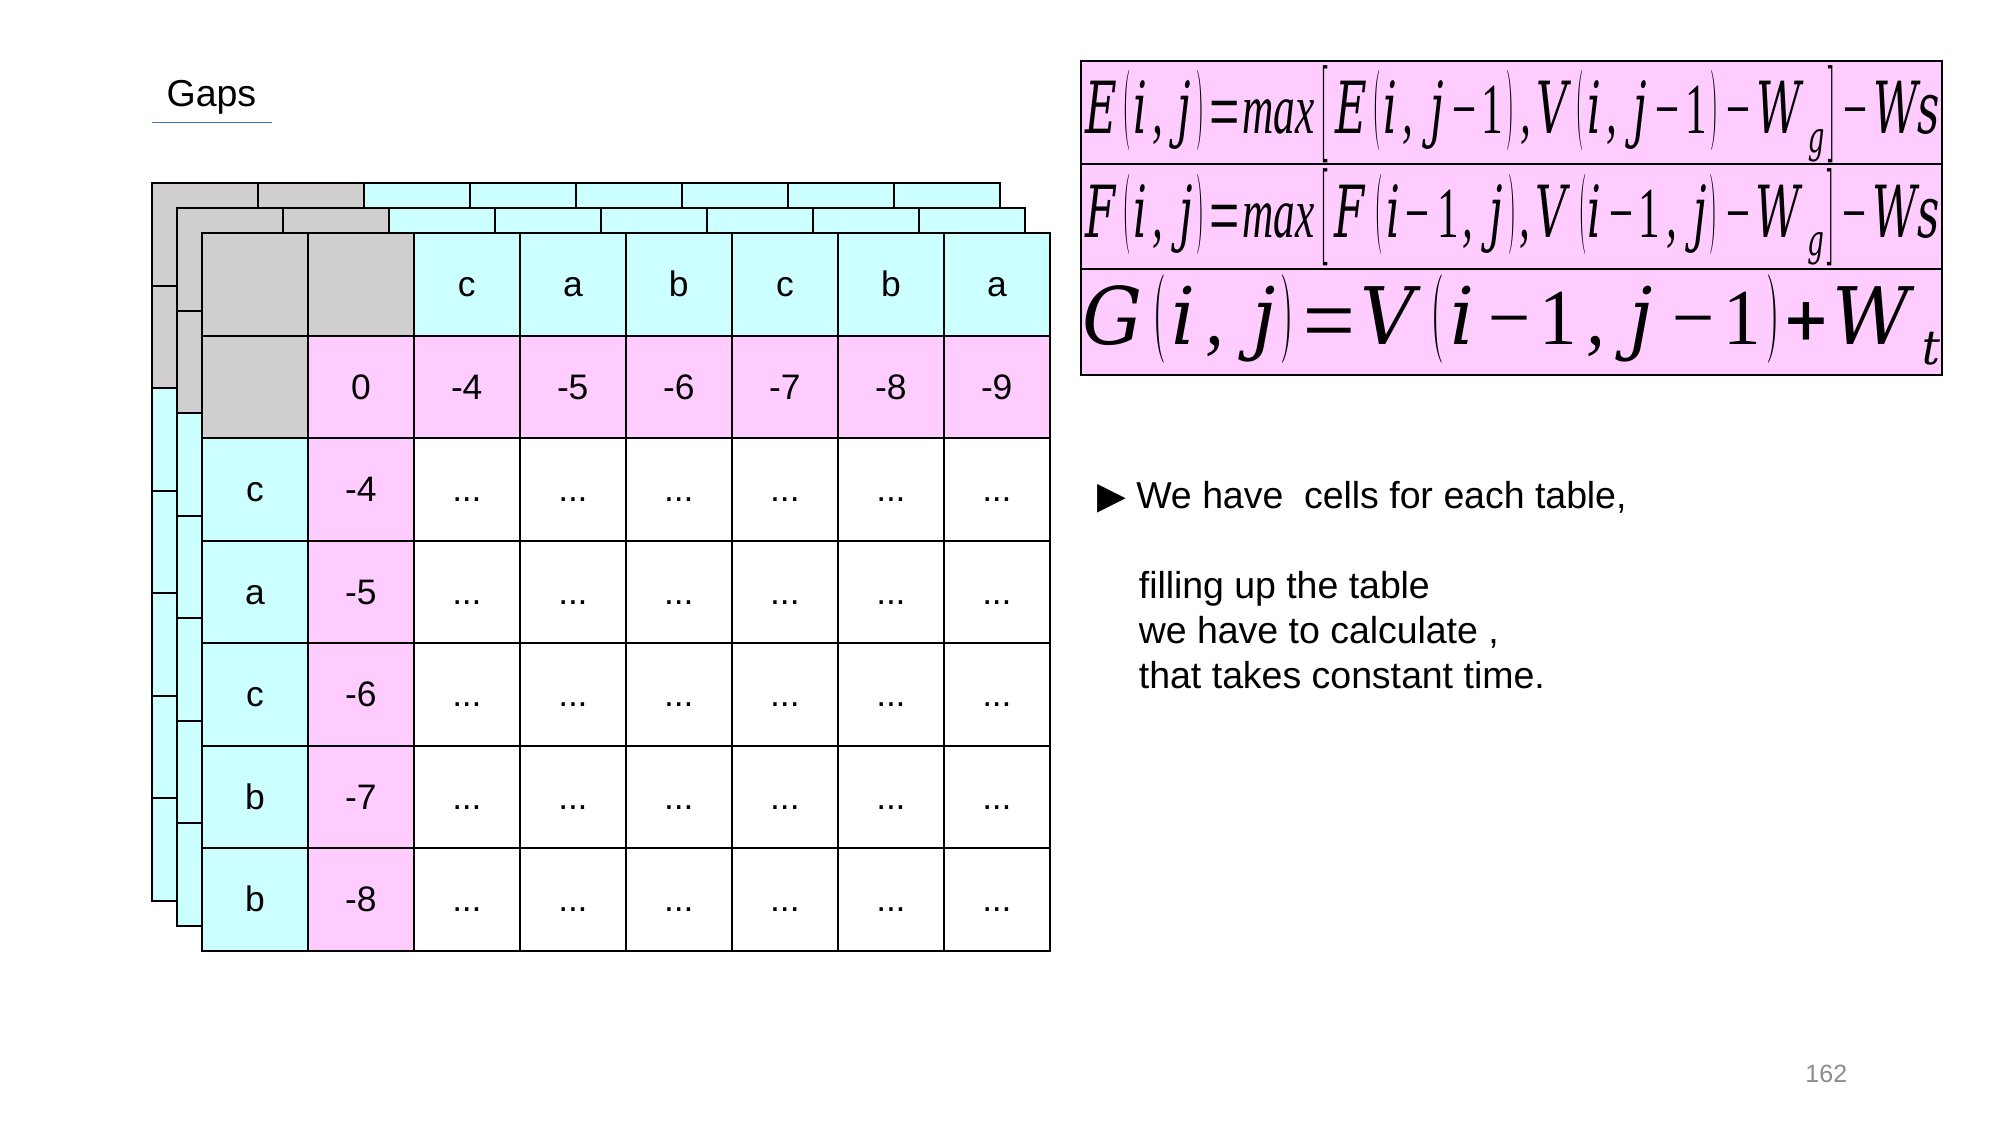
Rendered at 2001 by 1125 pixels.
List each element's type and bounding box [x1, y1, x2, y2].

table_cell [309, 439, 413, 540]
table_cell [945, 542, 1049, 642]
table_cell [945, 849, 1049, 950]
table_cell [521, 439, 625, 540]
table_header [284, 209, 388, 232]
table_header [178, 209, 282, 310]
table_cell [521, 747, 625, 847]
table_header [577, 184, 681, 207]
table_cell [309, 542, 413, 642]
table_header [839, 234, 943, 335]
table_cell [178, 619, 201, 720]
table_cell [839, 439, 943, 540]
table_header [496, 209, 600, 232]
table_header [203, 234, 307, 335]
table_cell [521, 542, 625, 642]
table_cell [153, 697, 176, 797]
table_cell [839, 337, 943, 437]
table_cell [203, 337, 307, 437]
table_header [415, 234, 519, 335]
table_cell [309, 747, 413, 847]
table_header [895, 184, 999, 207]
table_cell [945, 337, 1049, 437]
table_cell [153, 389, 176, 490]
table_cell [203, 439, 307, 540]
table_header [390, 209, 494, 232]
table_cell [309, 337, 413, 437]
table_cell [627, 439, 731, 540]
table_cell [415, 644, 519, 745]
table_cell [203, 542, 307, 642]
table_cell [153, 799, 176, 900]
table_cell [733, 439, 837, 540]
table_header [789, 184, 893, 207]
table_cell [309, 849, 413, 950]
table_header [309, 234, 413, 335]
table_cell [178, 517, 201, 617]
table_cell [415, 747, 519, 847]
table_cell [153, 594, 176, 695]
table_header [814, 209, 918, 232]
text_box [151, 61, 1080, 123]
table_cell [839, 542, 943, 642]
table_cell [839, 747, 943, 847]
table_header [627, 234, 731, 335]
table_cell [839, 849, 943, 950]
table_header [259, 184, 363, 207]
table_cell [309, 644, 413, 745]
slide_number [1412, 1042, 1863, 1103]
table_header [945, 234, 1049, 335]
table_cell [627, 849, 731, 950]
table_cell [178, 722, 201, 822]
table_cell [521, 644, 625, 745]
table_cell [733, 747, 837, 847]
table_cell [839, 644, 943, 745]
table_header [521, 234, 625, 335]
table_header [733, 234, 837, 335]
table_cell [415, 337, 519, 437]
table_cell [627, 747, 731, 847]
table_cell [415, 439, 519, 540]
table_cell [178, 414, 201, 515]
table_header [471, 184, 575, 207]
table_header [365, 184, 469, 207]
table_cell [627, 337, 731, 437]
table_cell [945, 439, 1049, 540]
table_cell [733, 849, 837, 950]
table_cell [521, 849, 625, 950]
table_cell [945, 644, 1049, 745]
table_header [708, 209, 812, 232]
table_cell [521, 337, 625, 437]
table_cell [415, 542, 519, 642]
table_header [153, 184, 257, 285]
table_cell [178, 312, 201, 412]
table_cell [415, 849, 519, 950]
table_cell [203, 849, 307, 950]
table_header [602, 209, 706, 232]
table_cell [627, 542, 731, 642]
table_header [920, 209, 1024, 232]
table_cell [733, 542, 837, 642]
table_cell [733, 337, 837, 437]
table_cell [153, 492, 176, 592]
table_cell [627, 644, 731, 745]
table_cell [178, 824, 201, 925]
table_cell [733, 644, 837, 745]
table_cell [153, 287, 176, 387]
table_cell [203, 644, 307, 745]
table_cell [203, 747, 307, 847]
table_cell [945, 747, 1049, 847]
table_header [683, 184, 787, 207]
